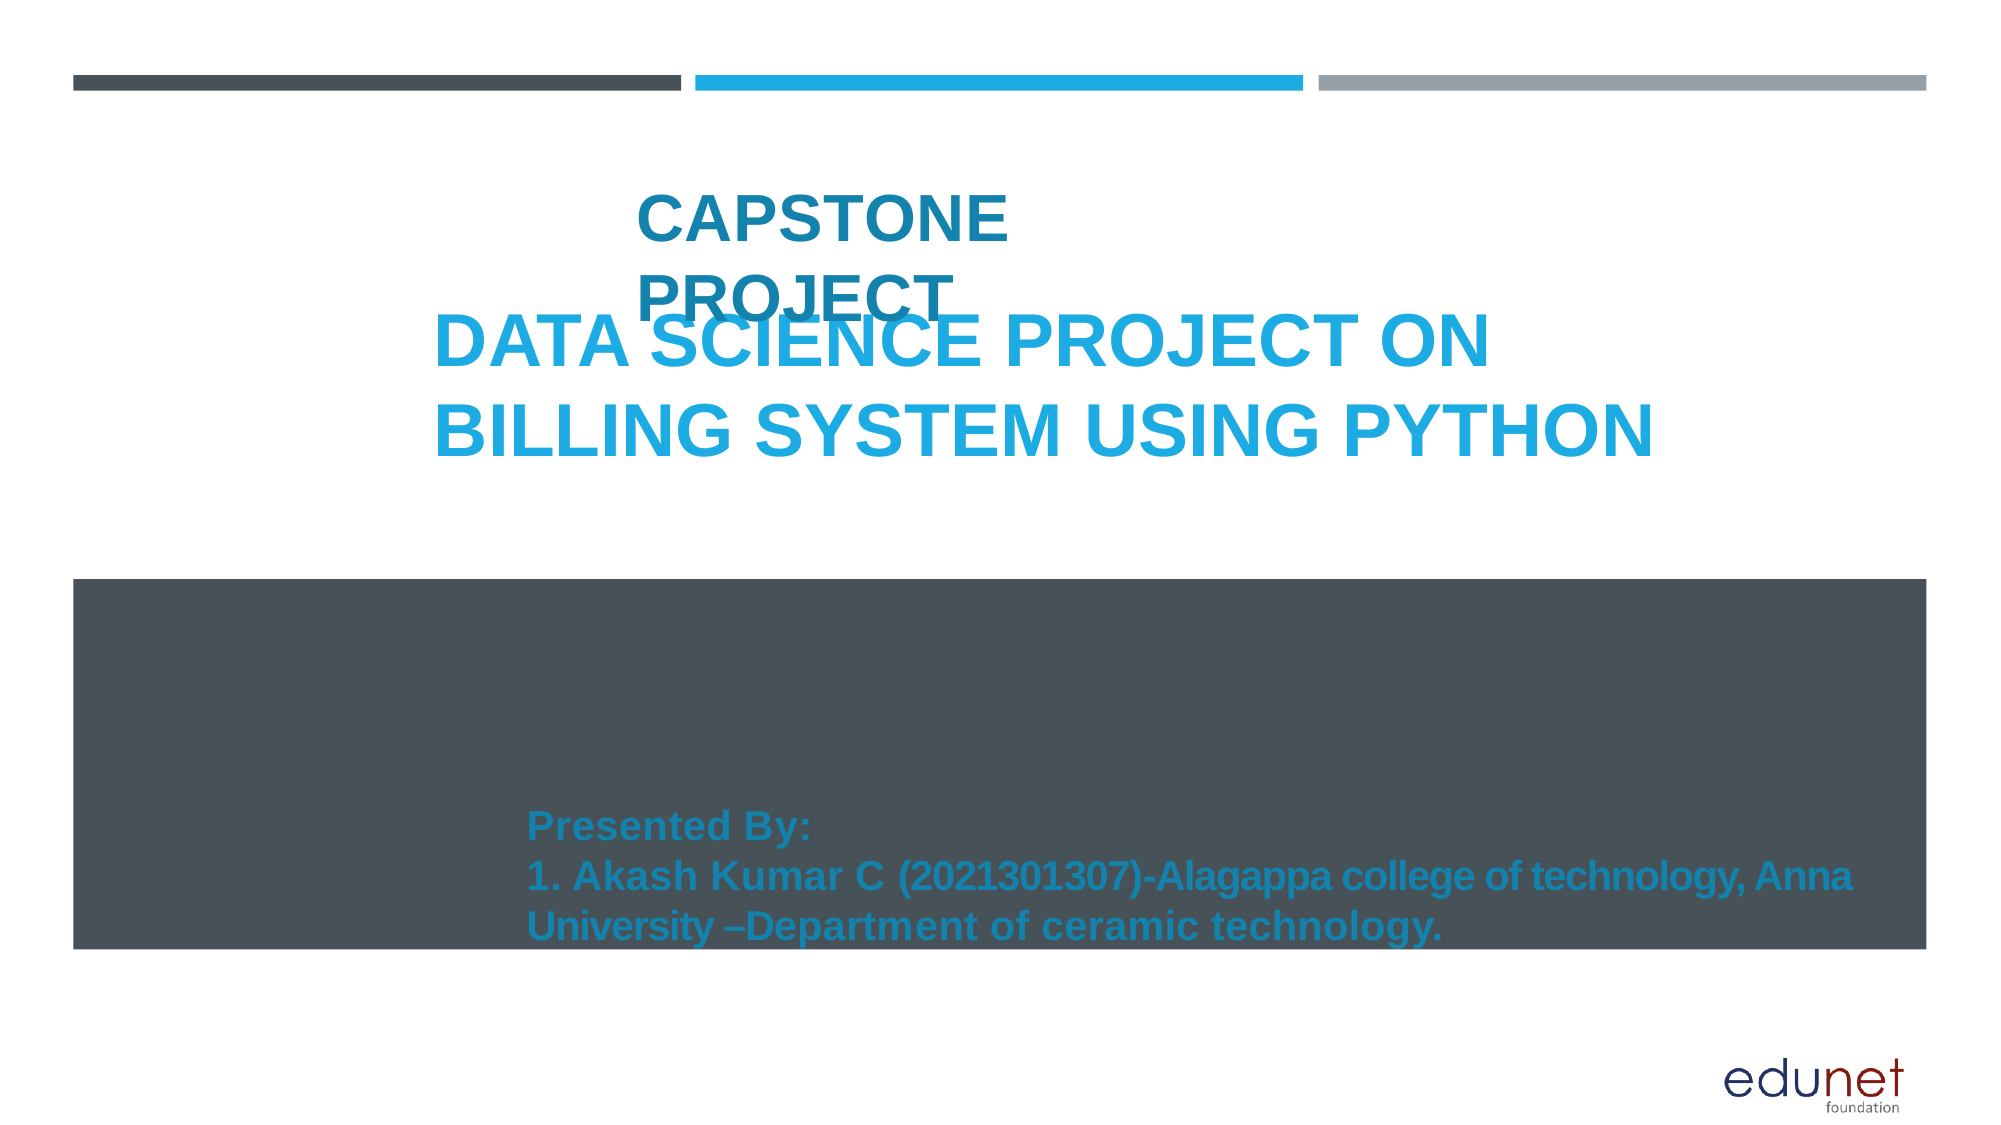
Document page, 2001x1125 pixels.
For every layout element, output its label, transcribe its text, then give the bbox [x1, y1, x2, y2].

text_box DATA SCIENCE PROJECT ON BILLING SYSTEM USING PYTHON [431, 289, 1784, 472]
title CAPSTONE PROJECT [634, 172, 1345, 363]
text_box Presented By: 1. Akash Kumar C (2021301307)-Alagappa college of technology, Anna University –Department of ceramic technology. [73, 579, 1927, 950]
picture [1724, 1057, 1904, 1113]
